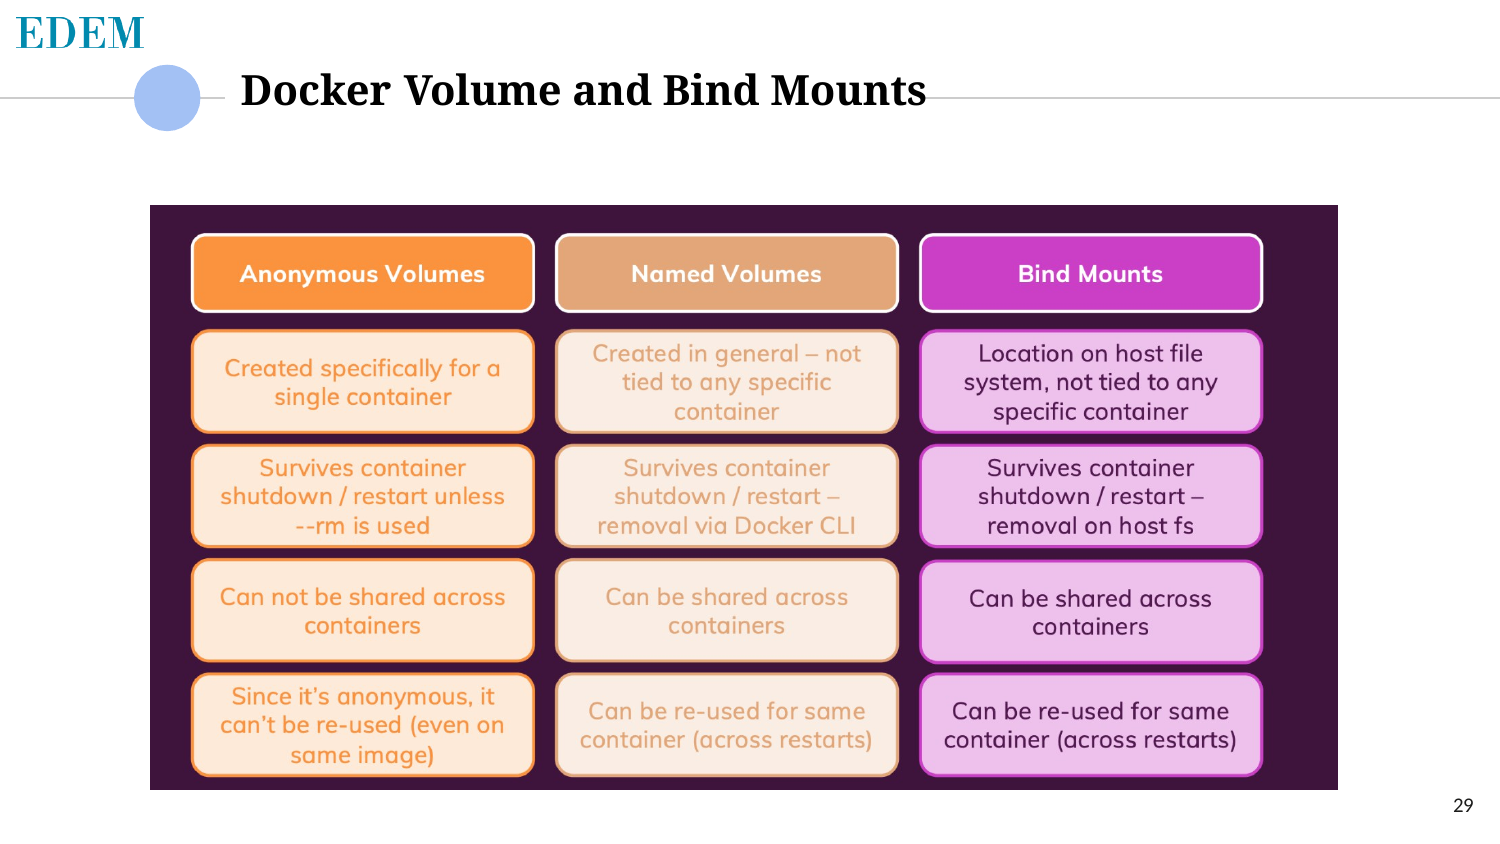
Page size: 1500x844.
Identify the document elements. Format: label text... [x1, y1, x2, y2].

picture [149, 205, 1338, 790]
picture [57, 19, 68, 48]
picture [27, 17, 50, 48]
picture [140, 19, 144, 48]
picture [90, 17, 122, 48]
picture [67, 17, 83, 48]
picture [121, 17, 134, 48]
title Docker Volume and Bind Mounts [236, 61, 981, 205]
picture [16, 19, 20, 48]
slide_number <número> [1446, 794, 1485, 844]
